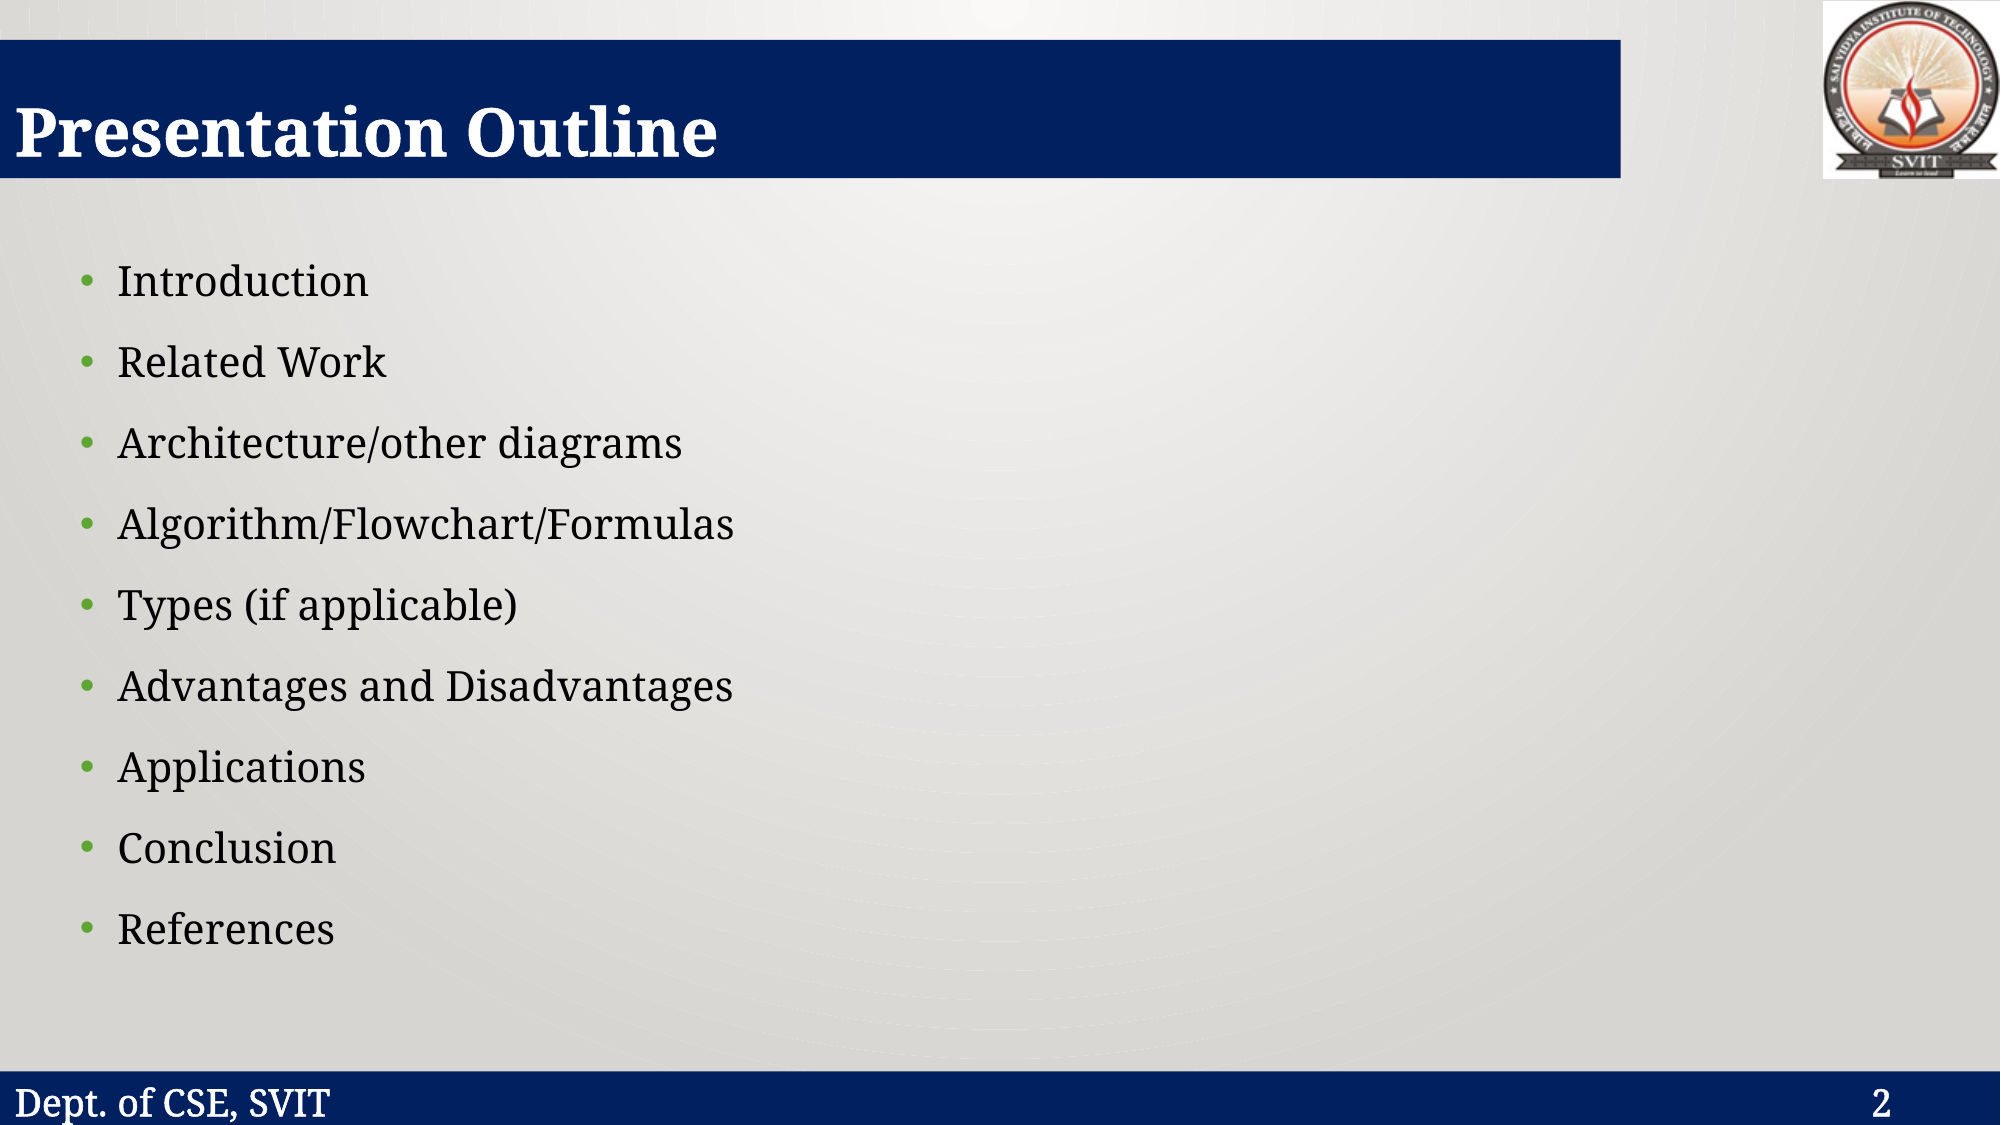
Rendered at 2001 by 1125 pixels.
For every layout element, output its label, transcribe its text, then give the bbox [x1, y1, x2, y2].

picture [1823, 1, 2000, 179]
list Introduction Related Work Architecture/other diagrams Algorithm/Flowchart/Formulas Types (if applicable) Advantages and Disadvantages Applications Conclusion References [64, 237, 1913, 1013]
title Presentation Outline [0, 39, 1621, 179]
text_box Dept. of CSE, SVIT 2 [0, 1071, 2000, 1125]
